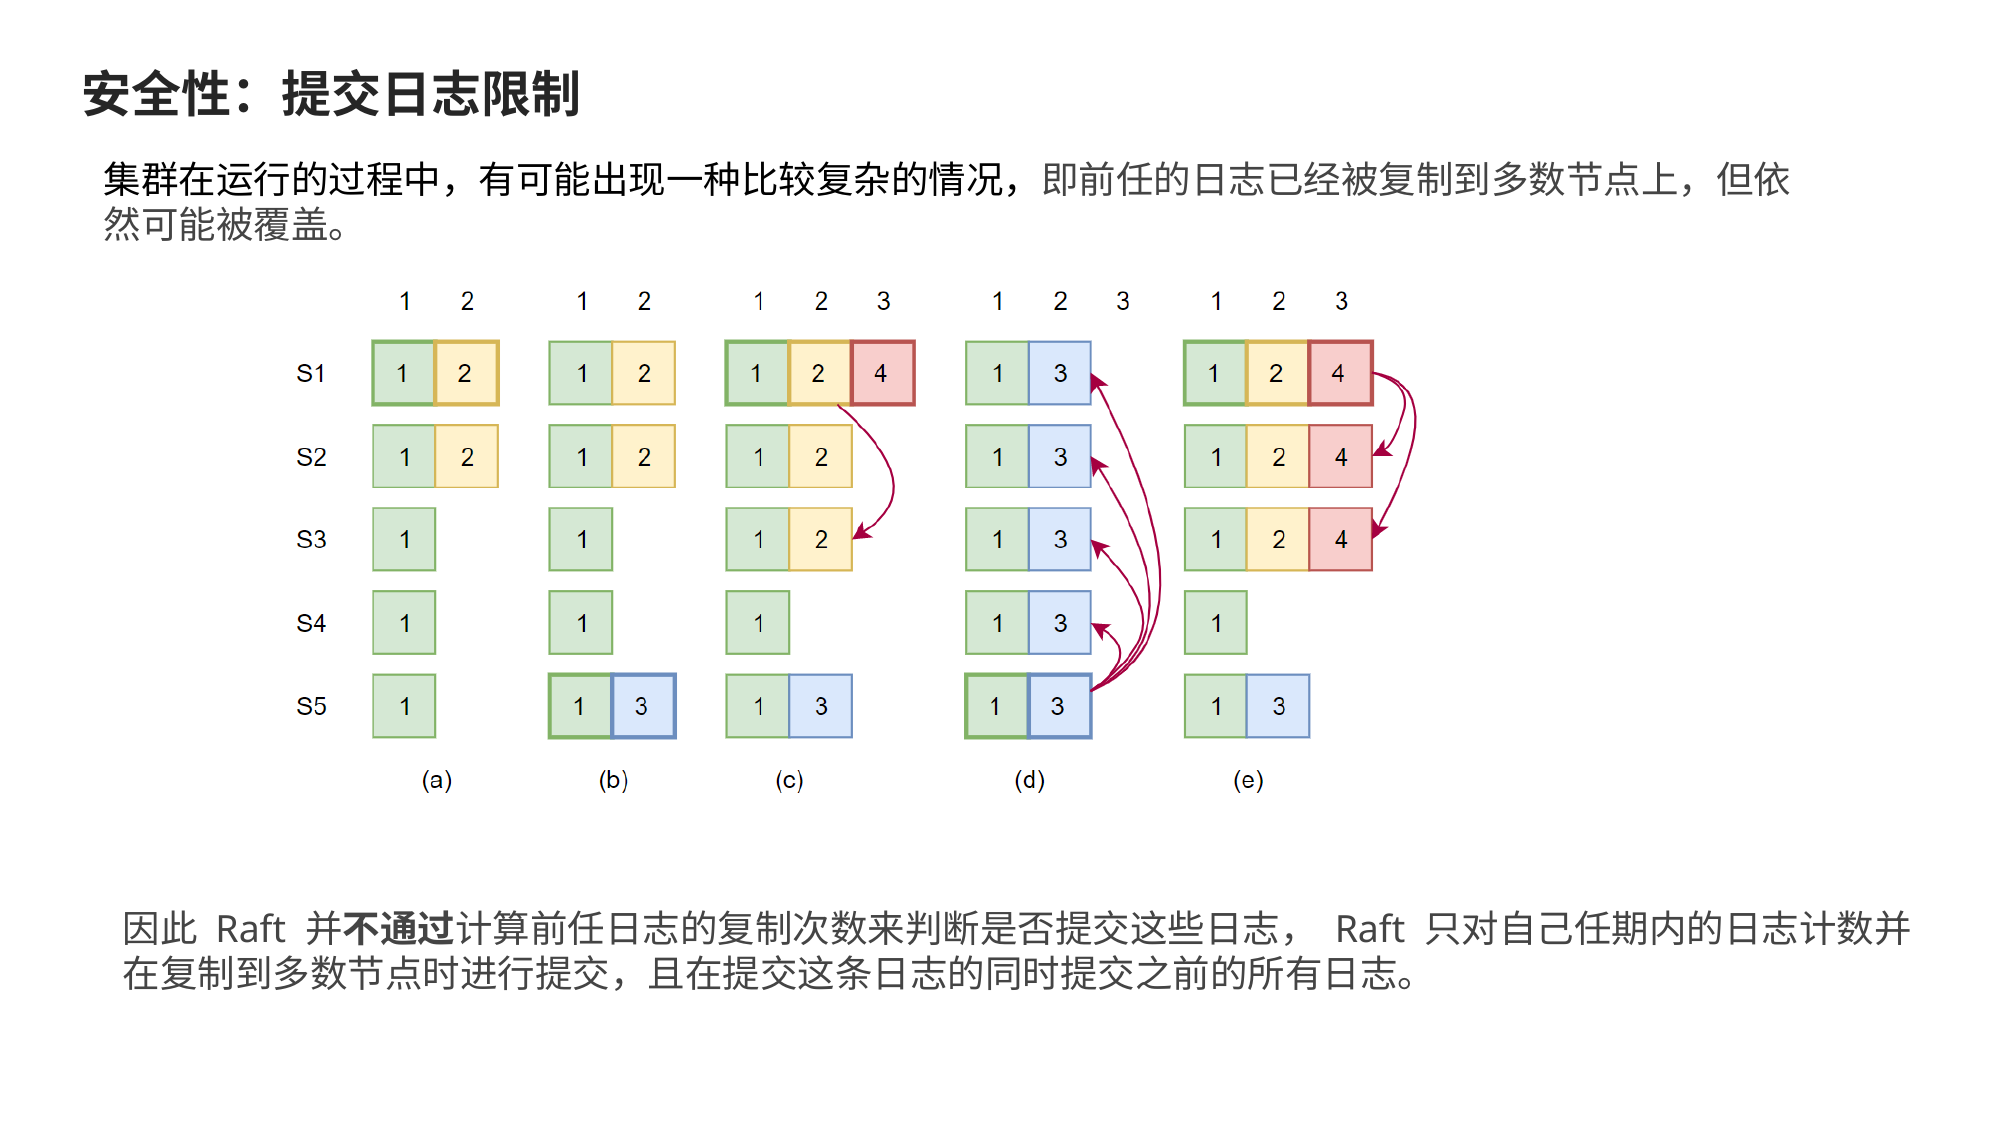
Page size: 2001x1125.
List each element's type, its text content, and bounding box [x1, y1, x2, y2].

picture [277, 272, 1438, 801]
text_box 因此 Raft 并不通过计算前任日志的复制次数来判断是否提交这些日志， Raft 只对自己任期内的日志计数并在复制到多数节点时进行提交，且在提交这条日志的同时提交之前的所有日志。 [108, 898, 1949, 1003]
text_box 集群在运行的过程中，有可能出现一种比较复杂的情况，即前任的日志已经被复制到多数节点上，但依然可能被覆盖。 [89, 148, 1813, 254]
text_box 安全性：提交日志限制 [66, 54, 597, 130]
